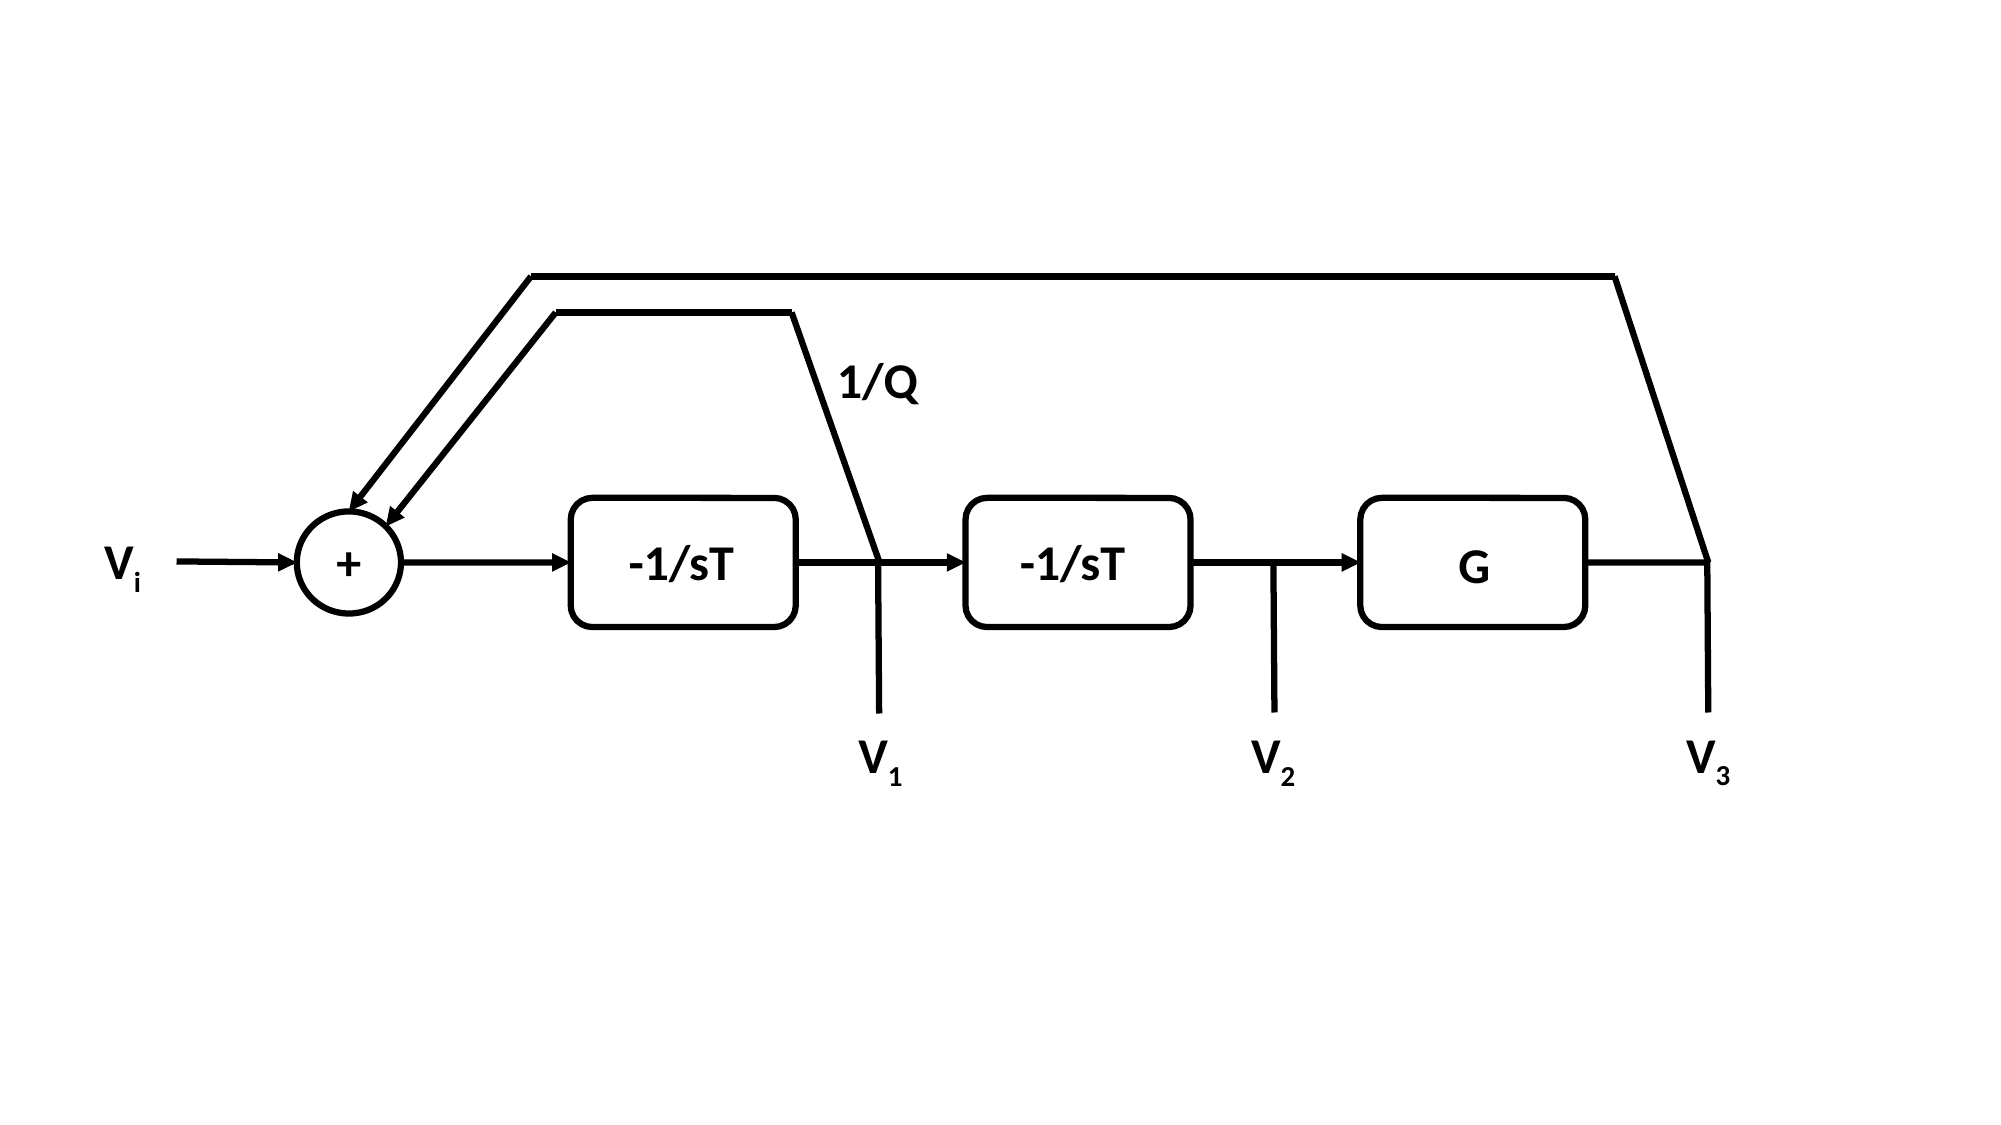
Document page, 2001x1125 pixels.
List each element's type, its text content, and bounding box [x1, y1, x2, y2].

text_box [791, 312, 880, 562]
text_box V3 [1671, 715, 1746, 799]
text_box [964, 496, 1192, 629]
text_box -1/sT [613, 523, 750, 598]
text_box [385, 312, 556, 527]
text_box G [1443, 526, 1506, 602]
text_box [348, 276, 531, 512]
text_box V1 [843, 716, 918, 800]
text_box Vi [89, 522, 156, 606]
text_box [1614, 276, 1709, 563]
text_box 1/Q [880, 340, 933, 416]
text_box -1/sT [1005, 523, 1141, 598]
text_box V2 [1236, 716, 1311, 800]
text_box + [321, 523, 377, 599]
text_box [295, 510, 402, 615]
text_box [569, 496, 797, 629]
text_box [1359, 496, 1587, 629]
